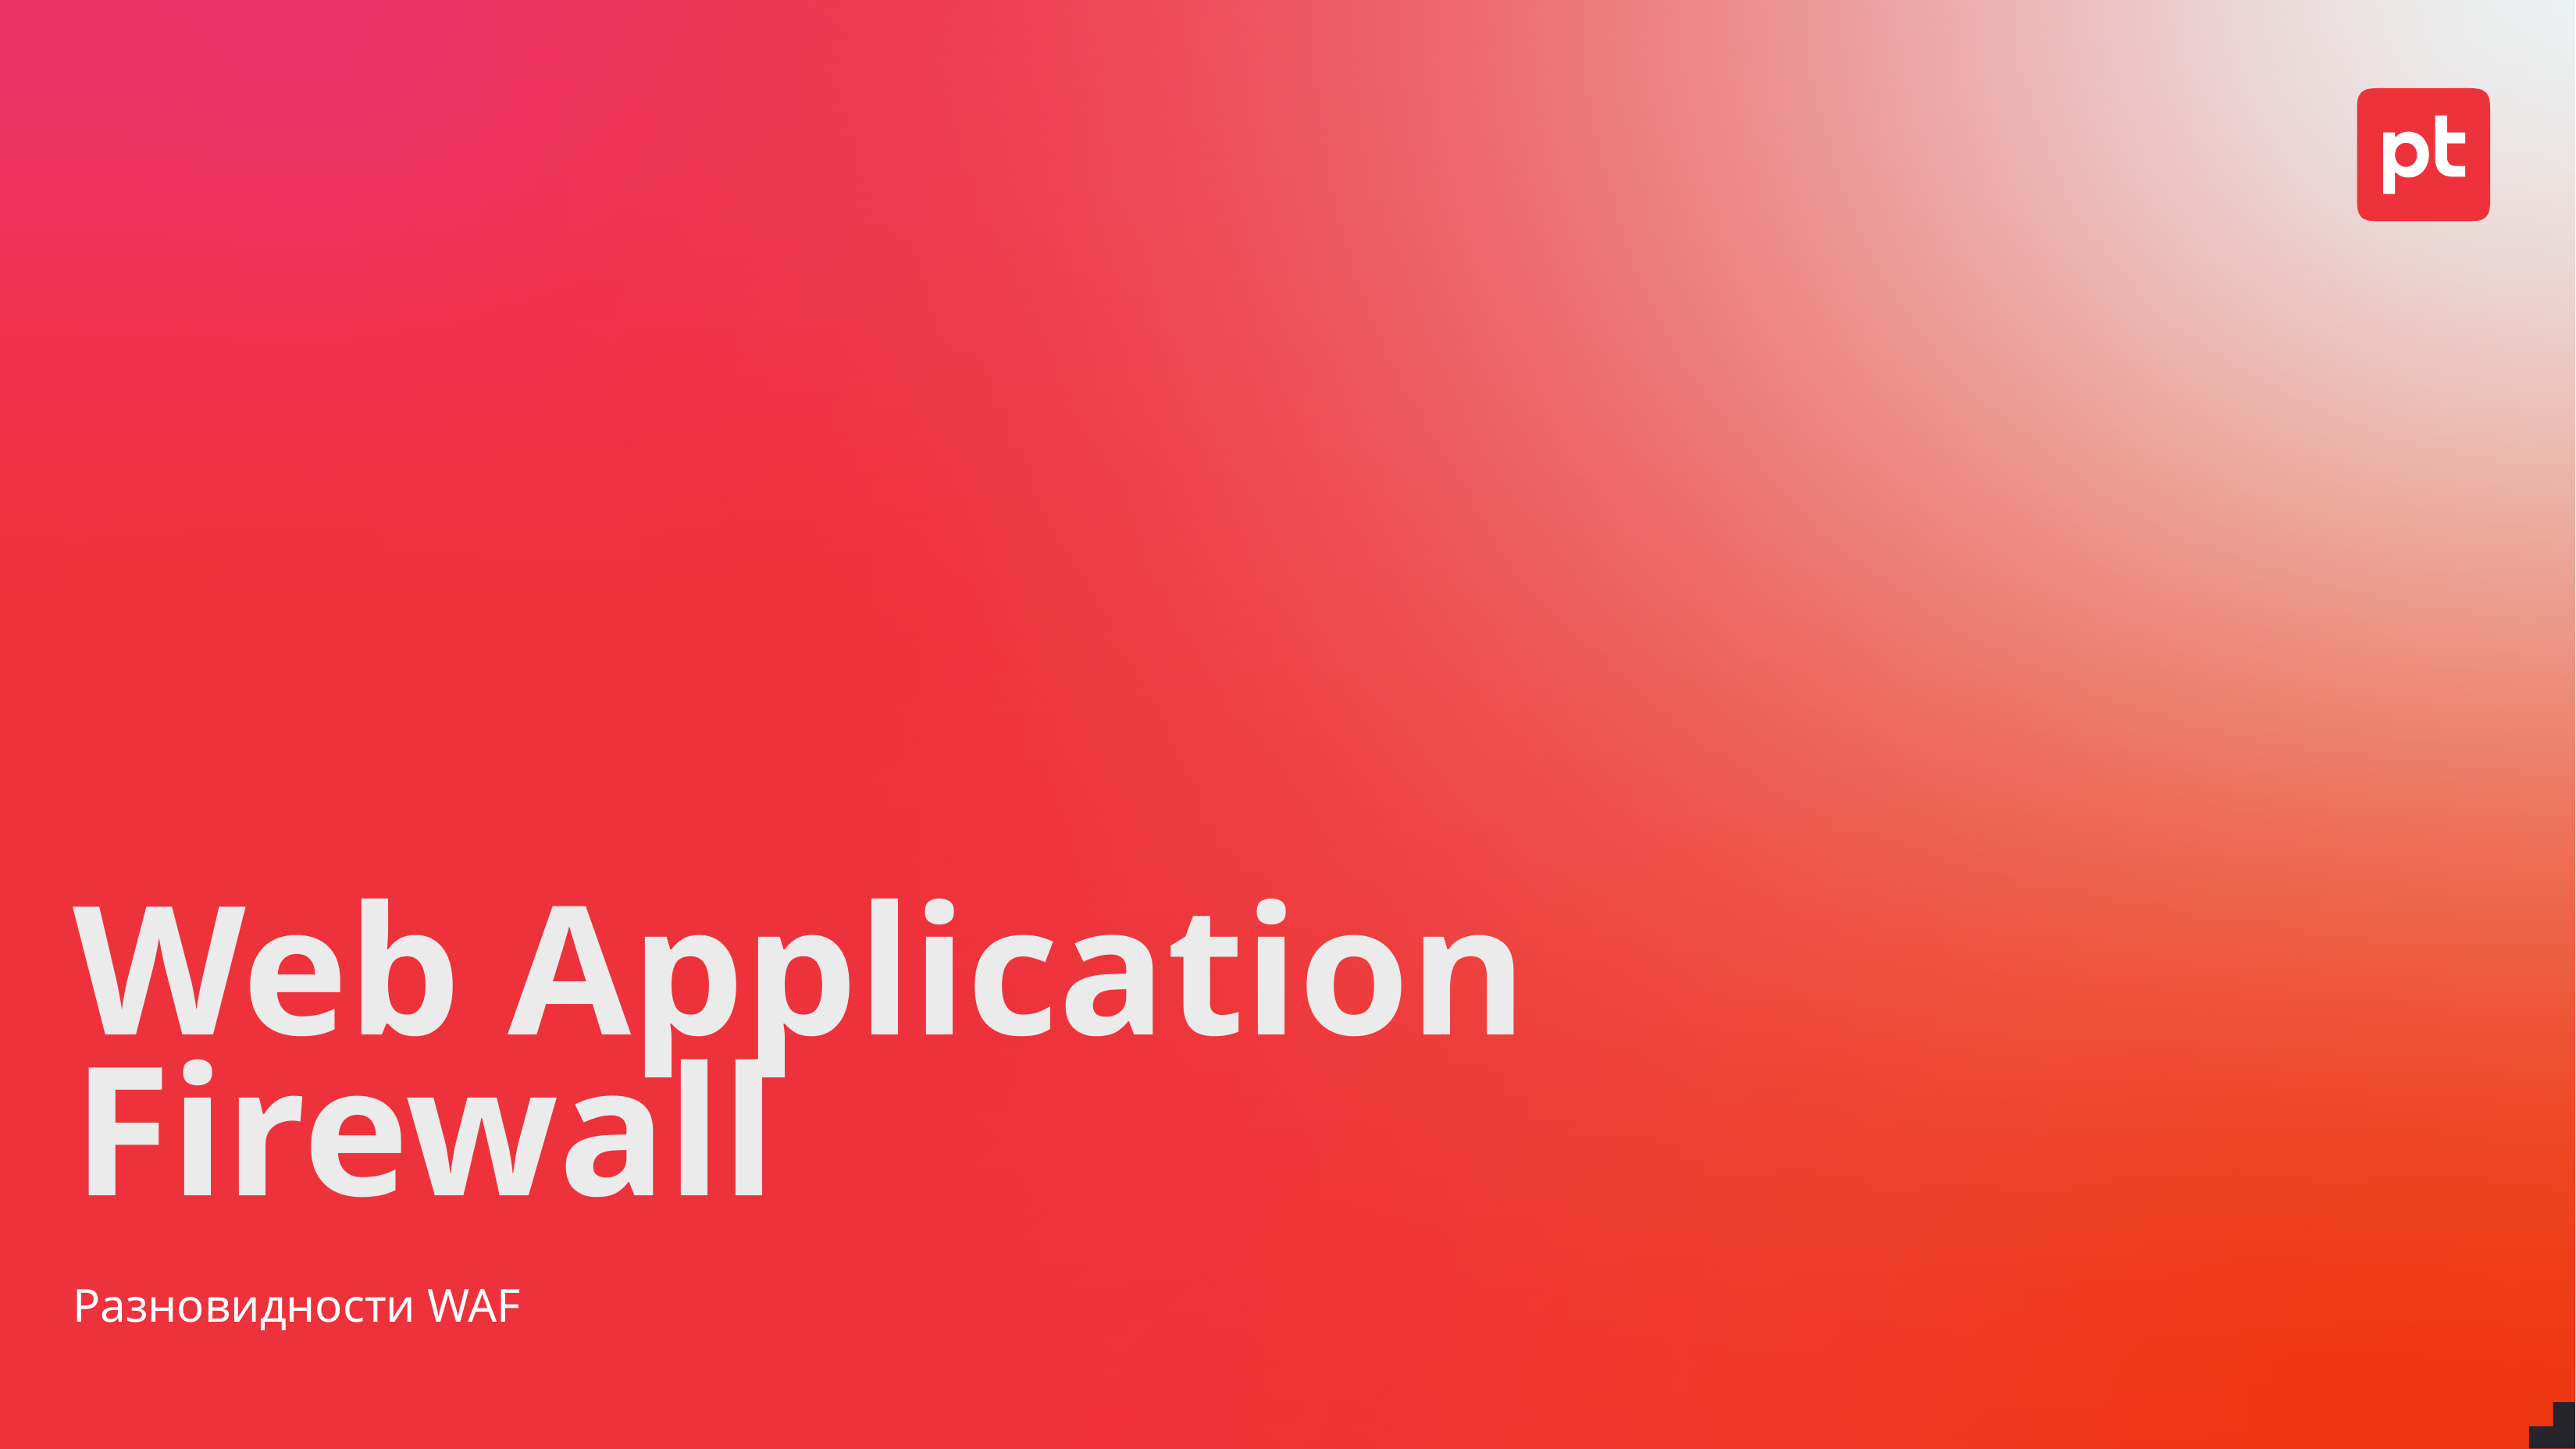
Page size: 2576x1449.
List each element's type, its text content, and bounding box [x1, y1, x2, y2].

list Web Application Firewall [61, 899, 2009, 1249]
list Разновидности WAF [61, 1276, 1511, 1356]
picture [0, 0, 2575, 1449]
